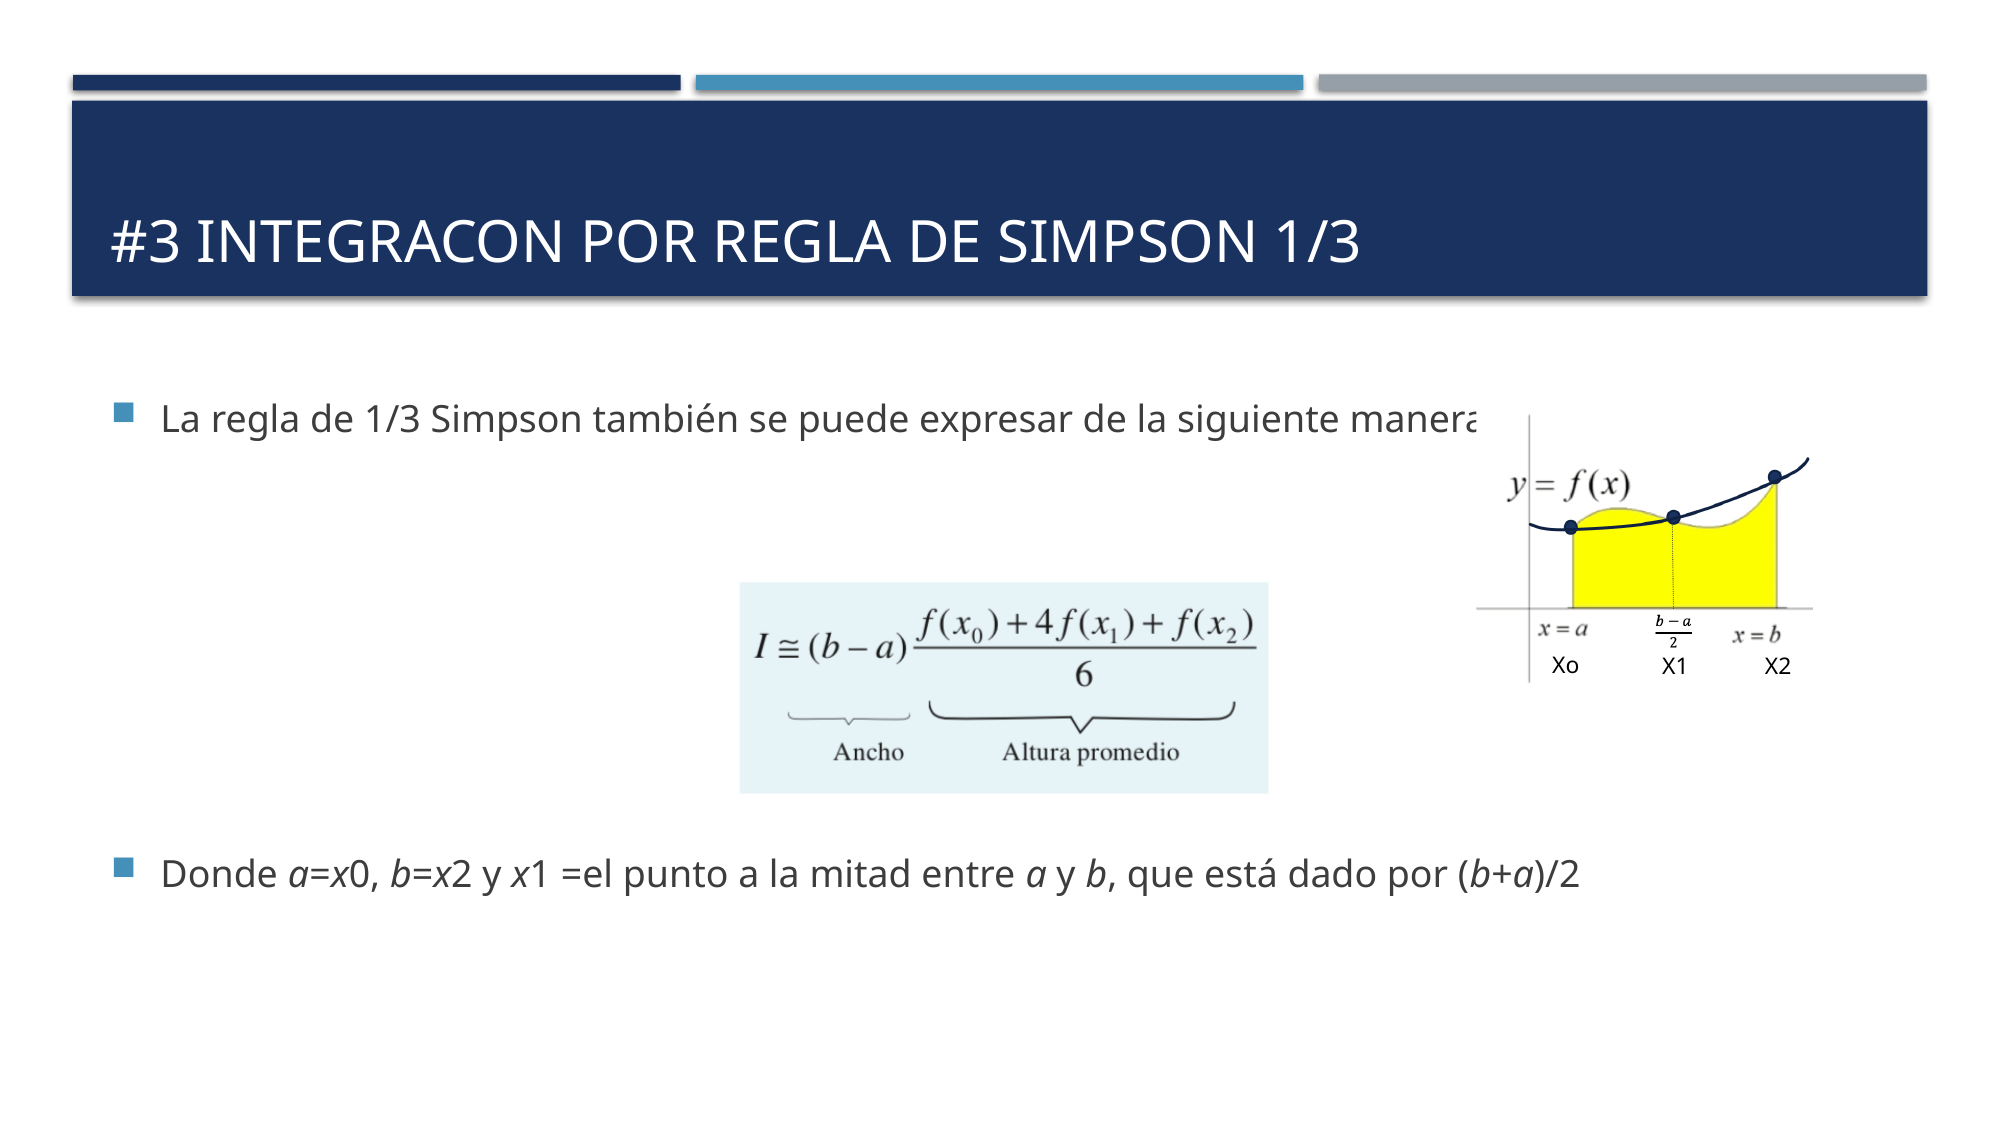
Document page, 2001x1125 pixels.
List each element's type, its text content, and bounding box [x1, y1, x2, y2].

picture [708, 566, 1292, 800]
picture [1474, 393, 1814, 698]
title #3 INTEGRACON POR REGLA DE Simpson 1/3 [95, 115, 1905, 282]
list La regla de 1/3 Simpson también se puede expresar de la siguiente manera: Donde a=x0, b=x2 y x1 =el punto a la mitad entre a y b, que está dado por (b+a)/2 [95, 357, 1905, 1062]
